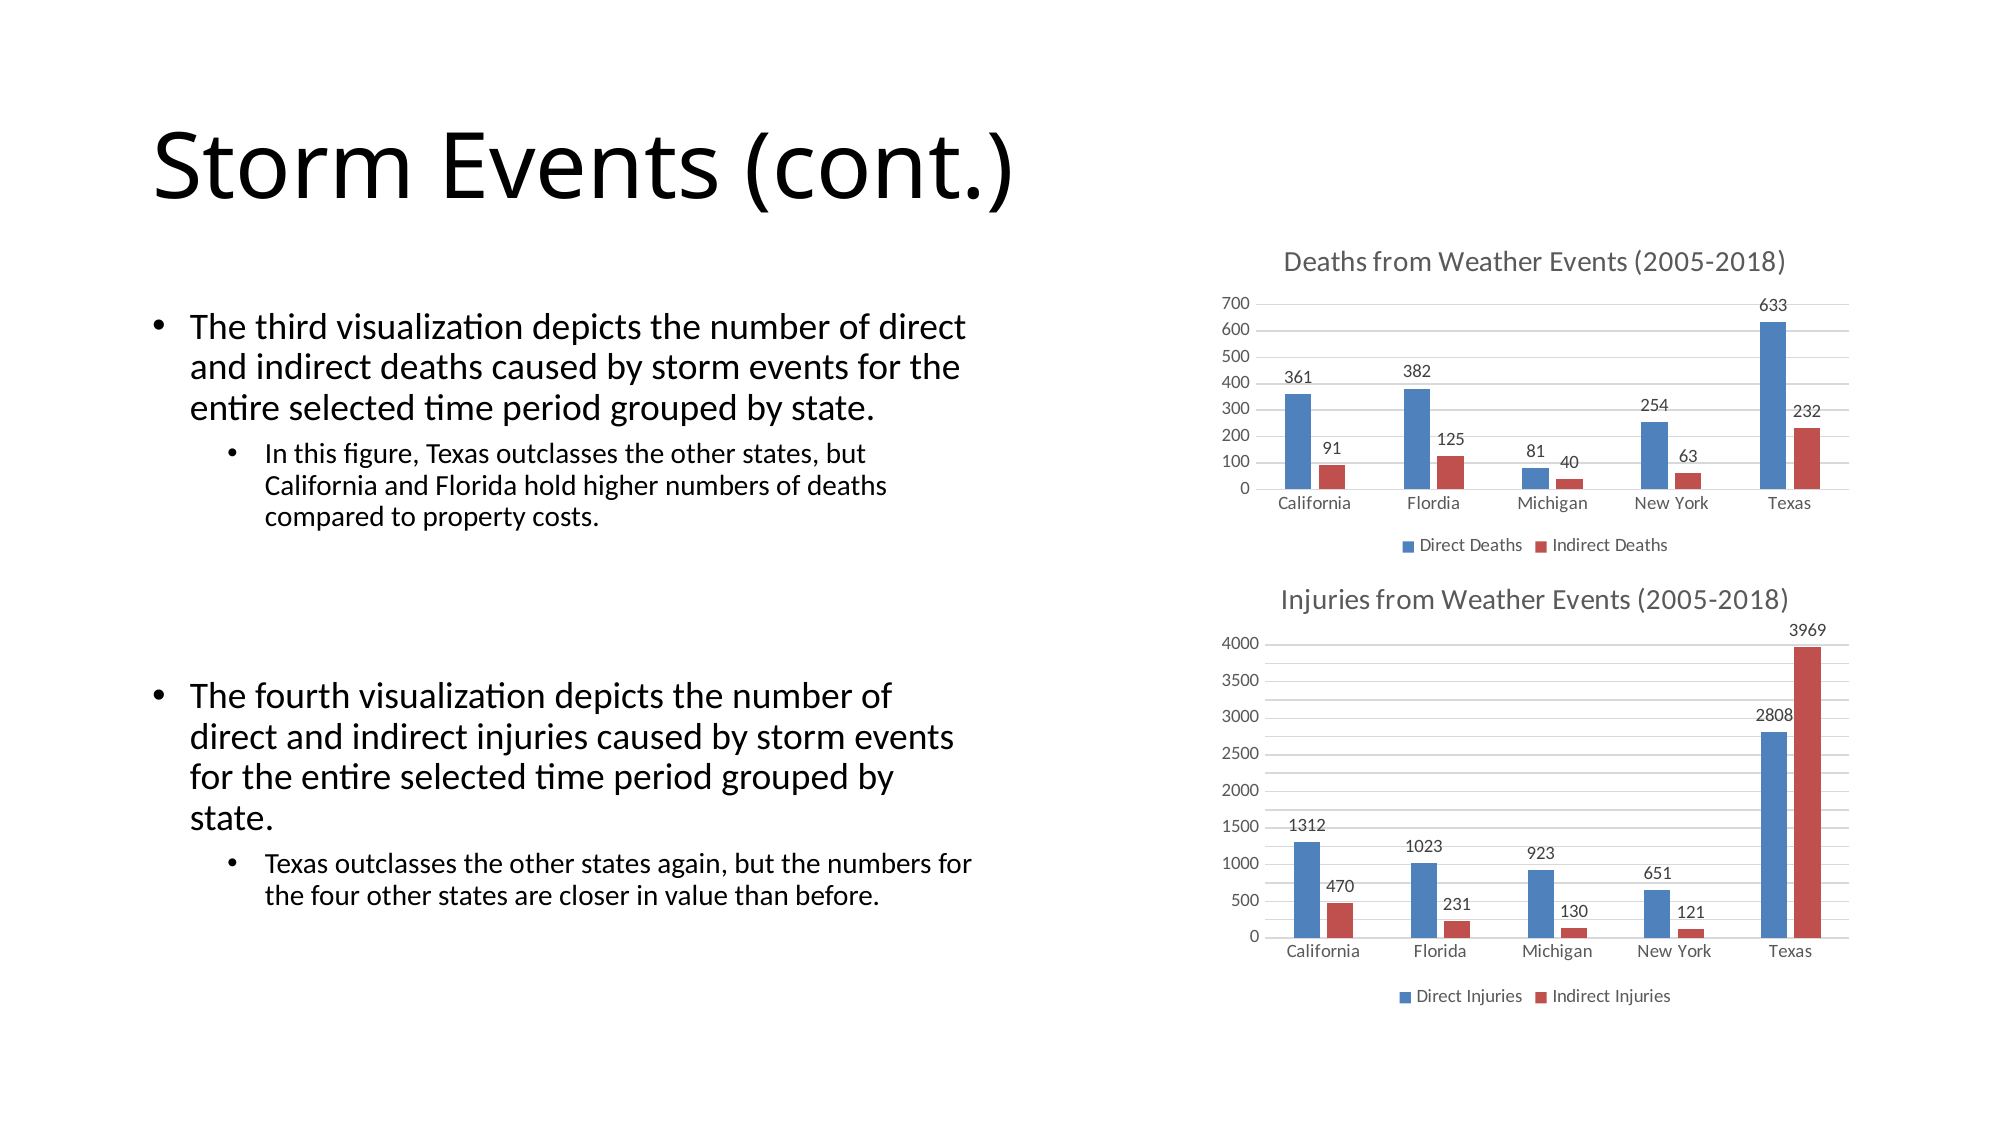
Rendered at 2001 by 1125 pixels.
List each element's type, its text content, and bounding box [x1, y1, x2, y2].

chart [1208, 226, 1863, 1014]
list The third visualization depicts the number of direct and indirect deaths caused by storm events for the entire selected time period grouped by state. In this figure, Texas outclasses the other states, but California and Florida hold higher numbers of deaths compared to property costs. The fourth visualization depicts the number of direct and indirect injuries caused by storm events for the entire selected time period grouped by state. Texas outclasses the other states again, but the numbers for the four other states are closer in value than before. [137, 299, 1000, 1014]
title Storm Events (cont.) [137, 59, 1863, 278]
